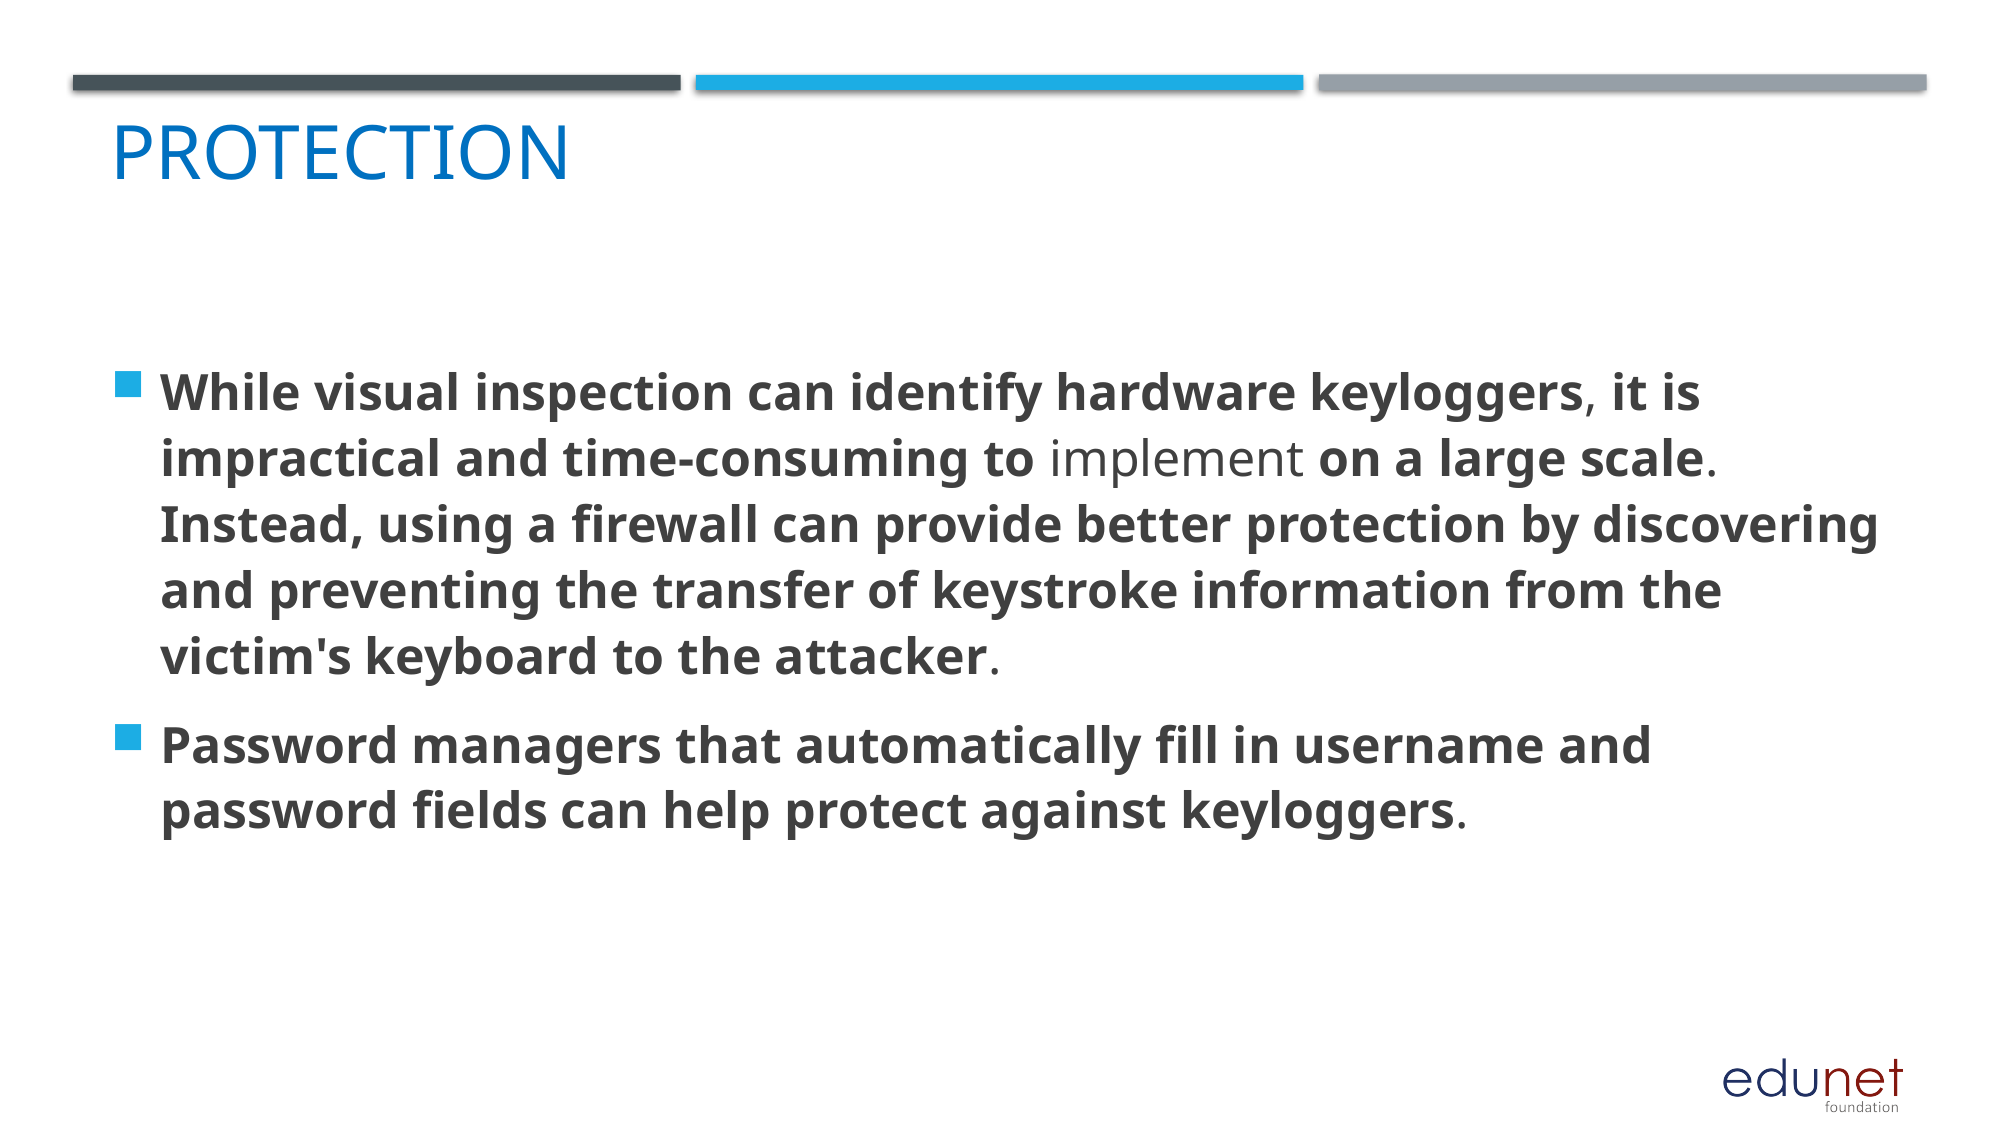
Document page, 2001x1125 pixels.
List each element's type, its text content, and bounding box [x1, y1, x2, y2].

title protection [95, 115, 1905, 203]
picture [1719, 1056, 1905, 1116]
list While visual inspection can identify hardware keyloggers, it is impractical and time-consuming to implement on a large scale. Instead, using a firewall can provide better protection by discovering and preventing the transfer of keystroke information from the victim's keyboard to the attacker. Password managers that automatically fill in username and password fields can help protect against keyloggers. [95, 213, 1905, 981]
